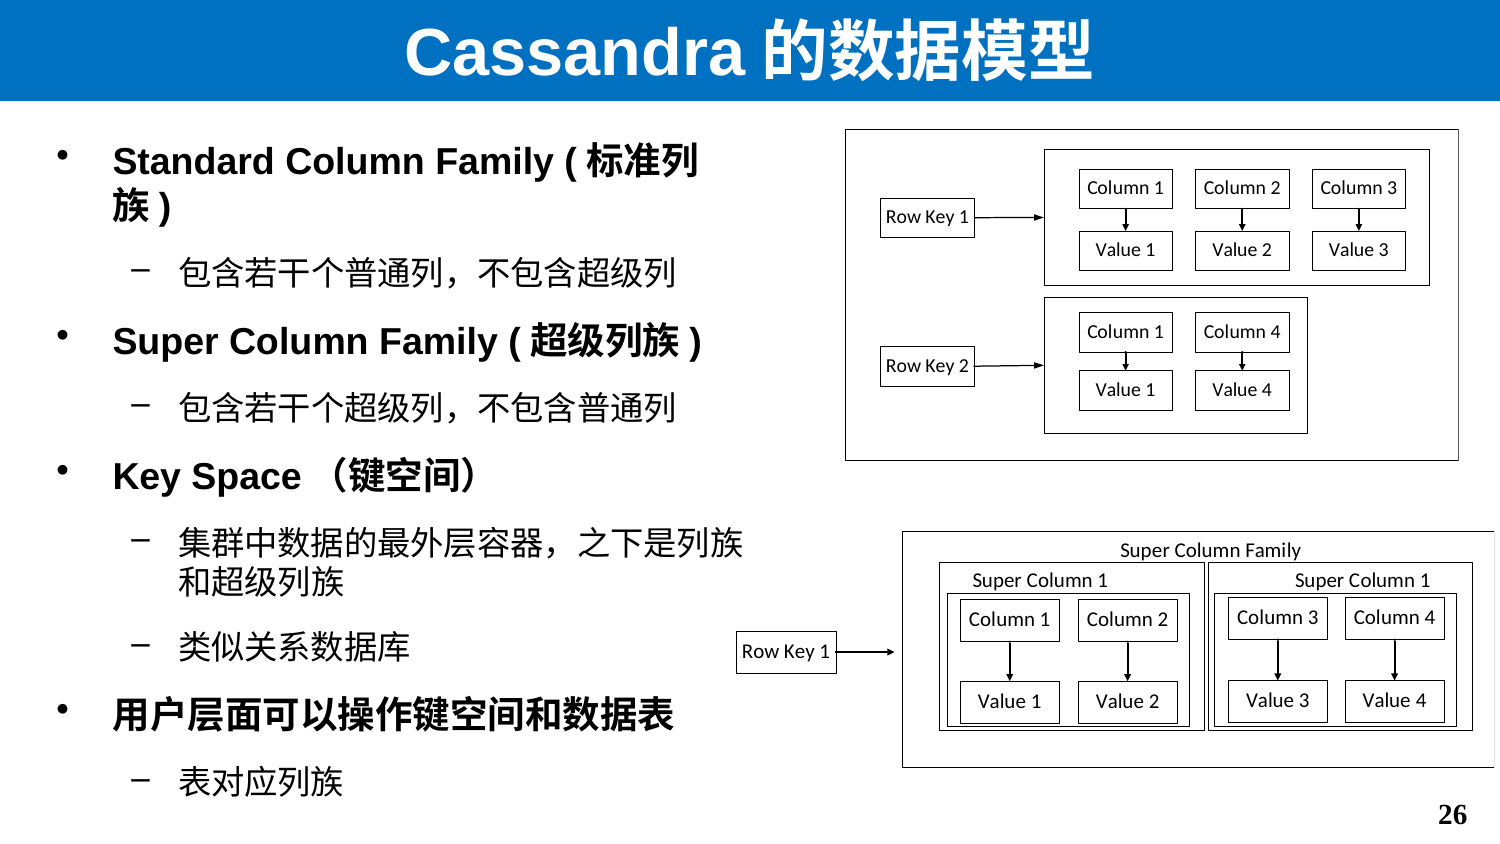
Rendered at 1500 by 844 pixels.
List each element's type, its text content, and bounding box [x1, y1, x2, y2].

title Cassandra的数据模型 [0, 0, 1500, 102]
picture [844, 128, 1459, 462]
picture [735, 530, 1495, 768]
list Standard Column Family (标准列族) 包含若干个普通列，不包含超级列 Super Column Family (超级列族) 包含若干个超级列，不包含普通列 Key Space（键空间） 集群中数据的最外层容器，之下是列族和超级列族 类似关系数据库 用户层面可以操作键空间和数据表 表对应列族 [41, 129, 762, 754]
